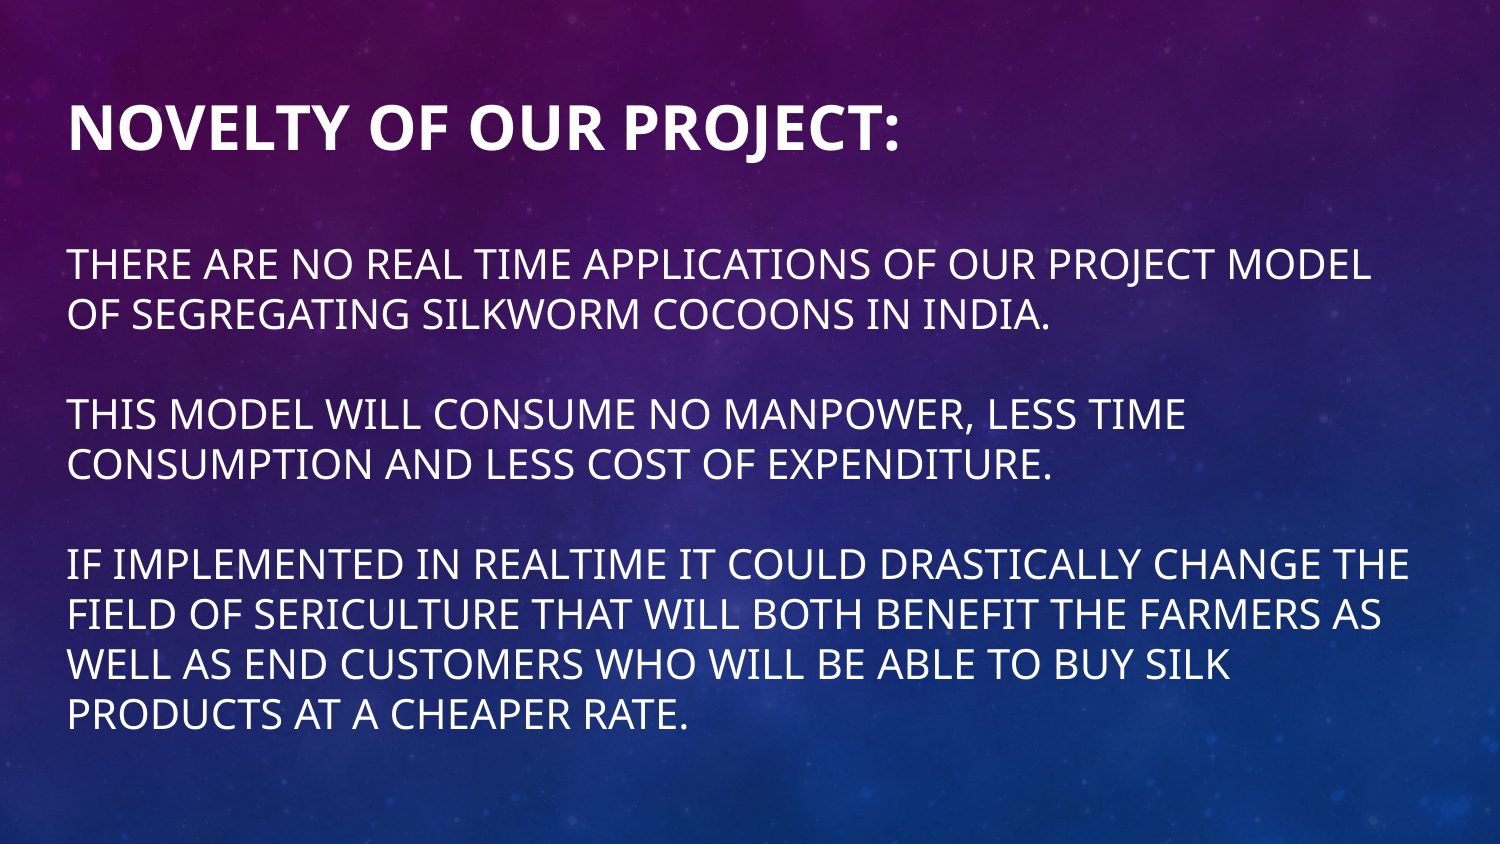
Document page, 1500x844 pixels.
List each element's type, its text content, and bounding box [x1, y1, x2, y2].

picture [0, 0, 1500, 844]
title Novelty of our project: There are no real time applications of our project model of segregating silkworm cocoons in India. This model will consume no manpower, less time consumption and less cost of expenditure. If implemented in realtime it could drastically change the field of sericulture that will both benefit the farmers as well as end customers who will be able to buy silk products at a cheaper rate. [51, 72, 1449, 719]
